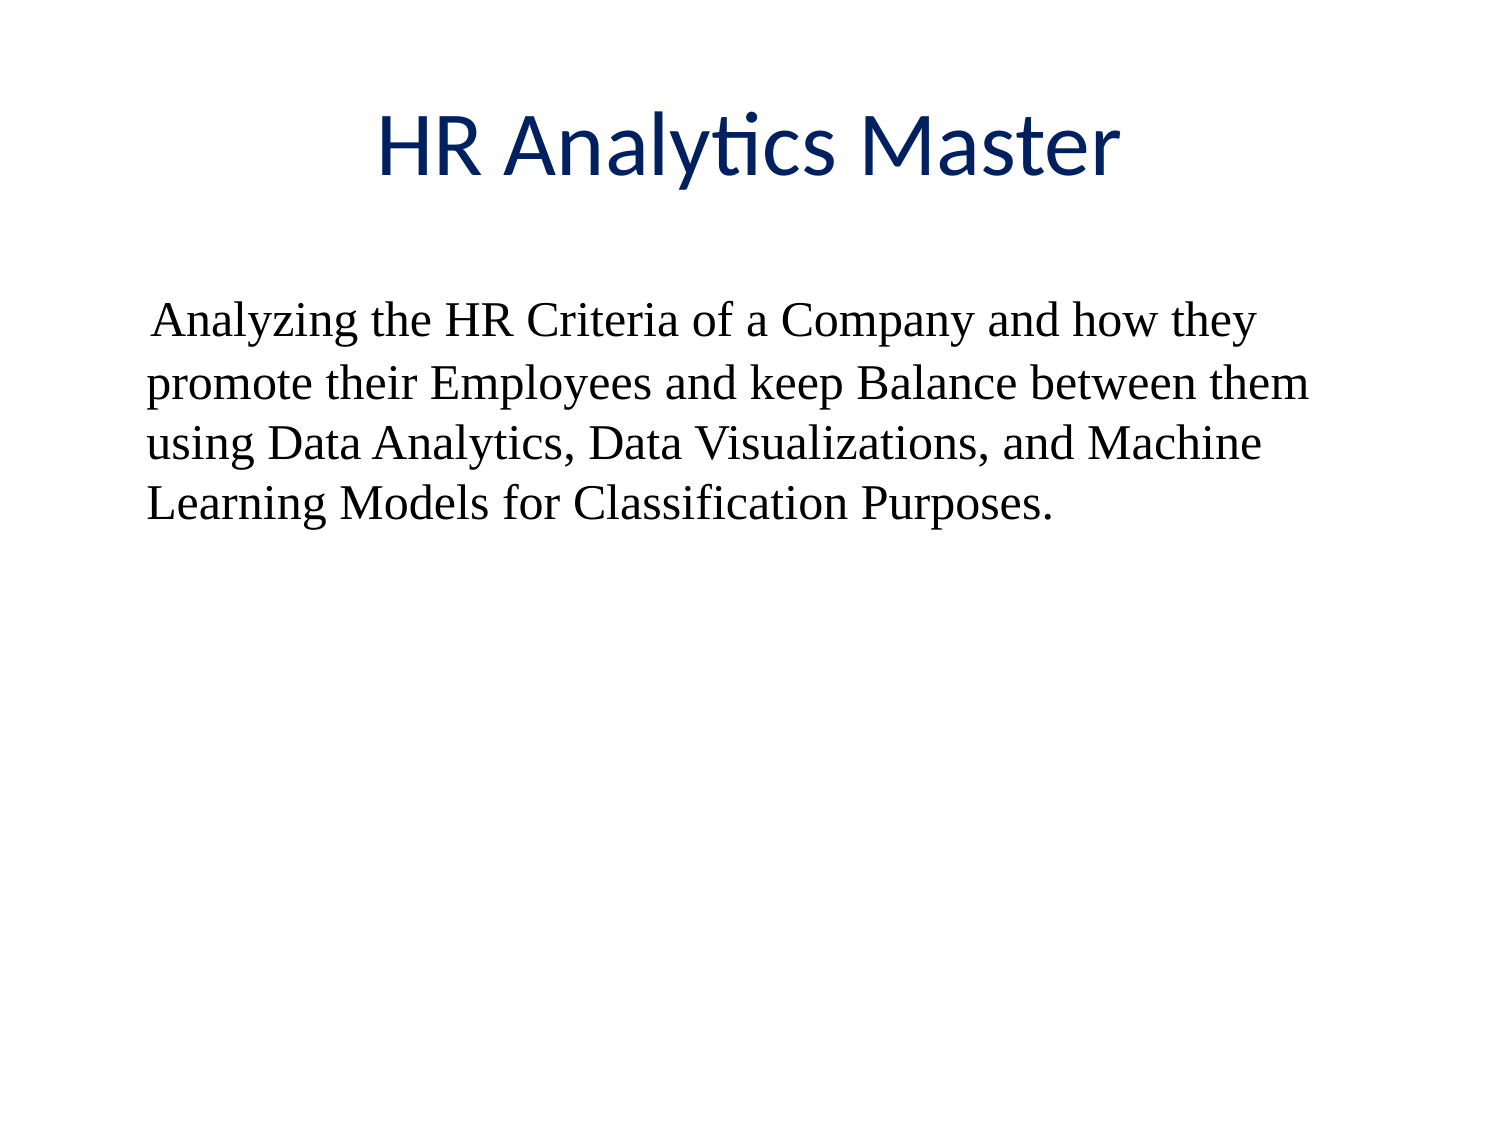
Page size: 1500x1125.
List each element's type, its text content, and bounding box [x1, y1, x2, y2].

title HR Analytics Master [75, 45, 1425, 233]
list Analyzing the HR Criteria of a Company and how they promote their Employees and keep Balance between them using Data Analytics, Data Visualizations, and Machine Learning Models for Classification Purposes. [75, 262, 1425, 1005]
